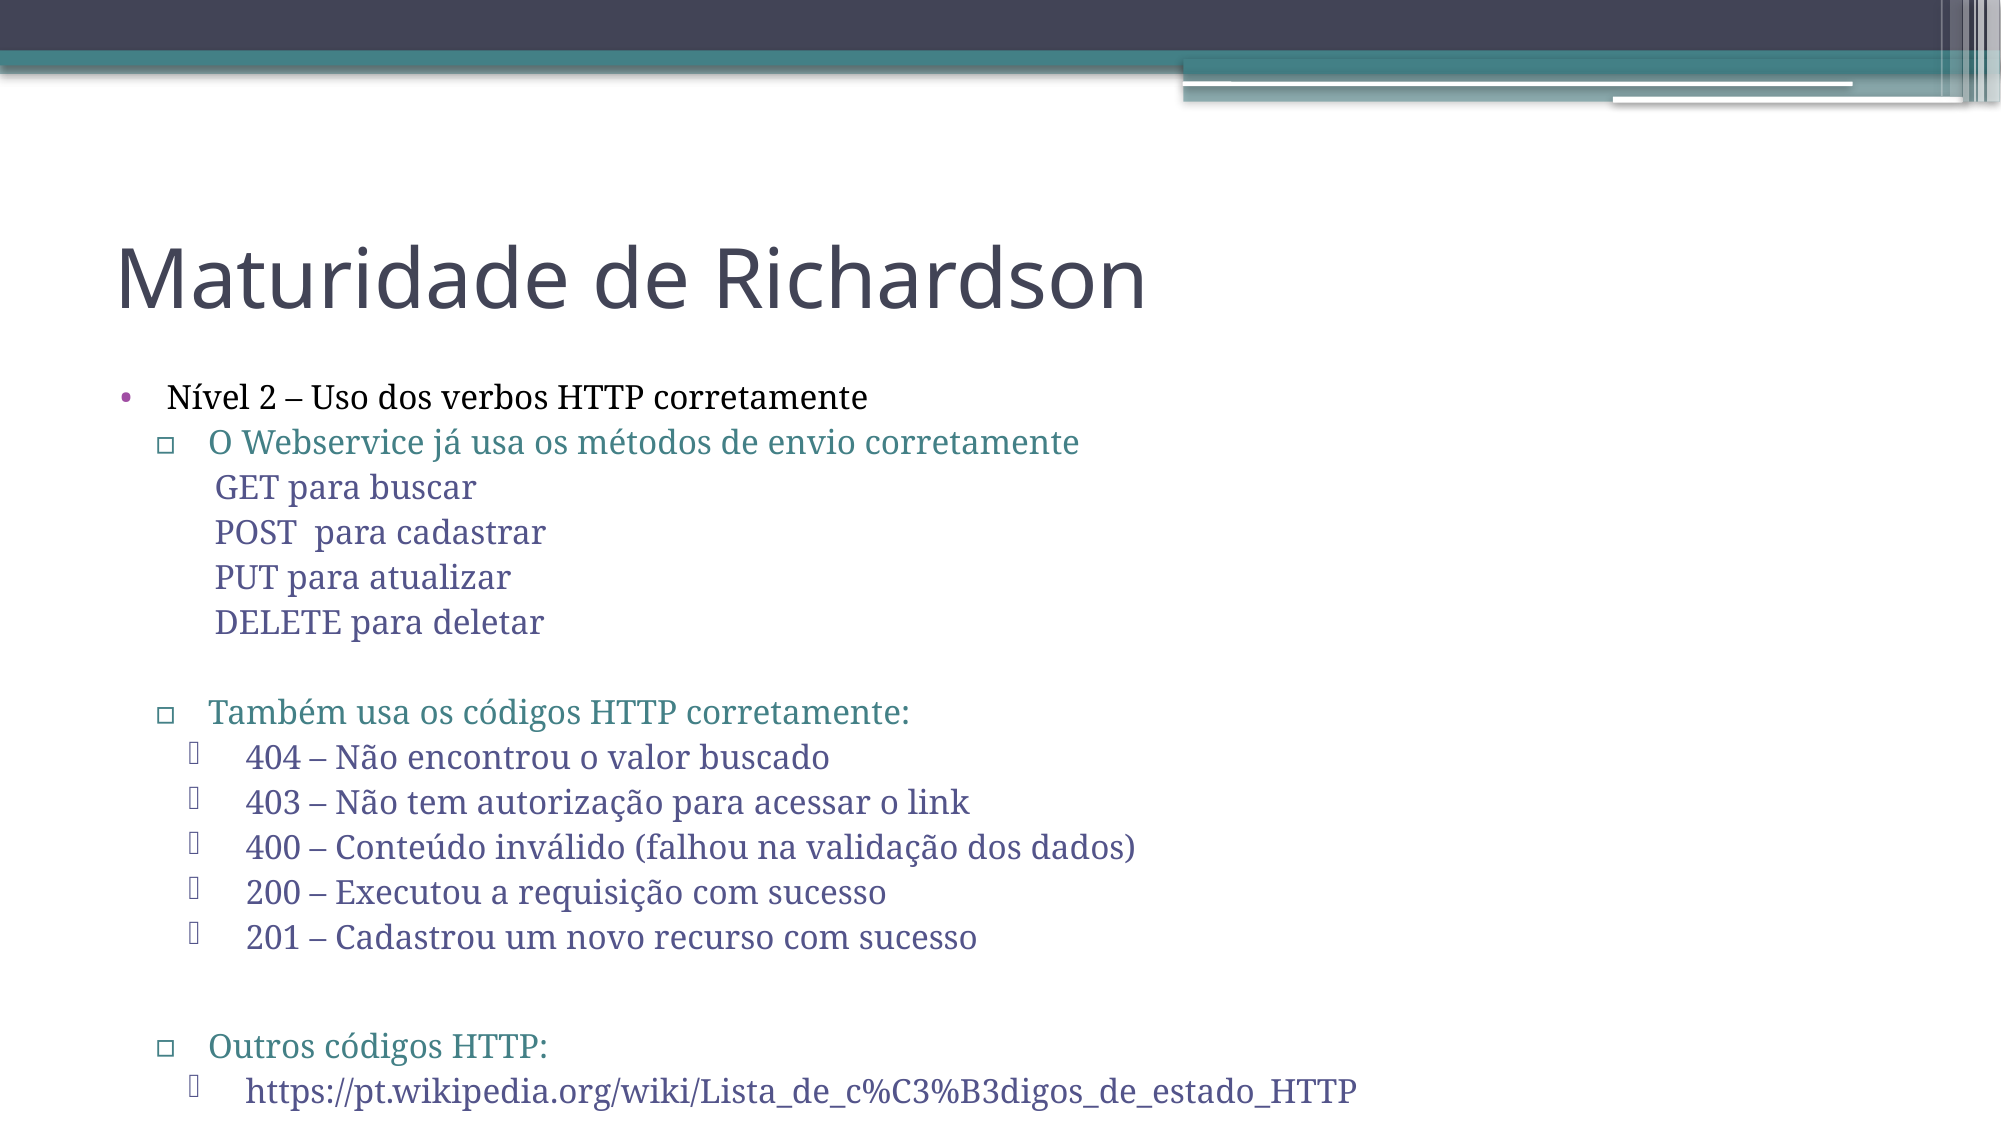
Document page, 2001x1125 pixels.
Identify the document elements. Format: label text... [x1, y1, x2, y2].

list Nível 2 – Uso dos verbos HTTP corretamente O Webservice já usa os métodos de envio corretamente GET para buscar POST para cadastrar PUT para atualizar DELETE para deletar Também usa os códigos HTTP corretamente: 404 – Não encontrou o valor buscado 403 – Não tem autorização para acessar o link 400 – Conteúdo inválido (falhou na validação dos dados) 200 – Executou a requisição com sucesso 201 – Cadastrou um novo recurso com sucesso Outros códigos HTTP: https://pt.wikipedia.org/wiki/Lista_de_c%C3%B3digos_de_estado_HTTP [99, 368, 1900, 1125]
title Maturidade de Richardson [99, 187, 1900, 363]
